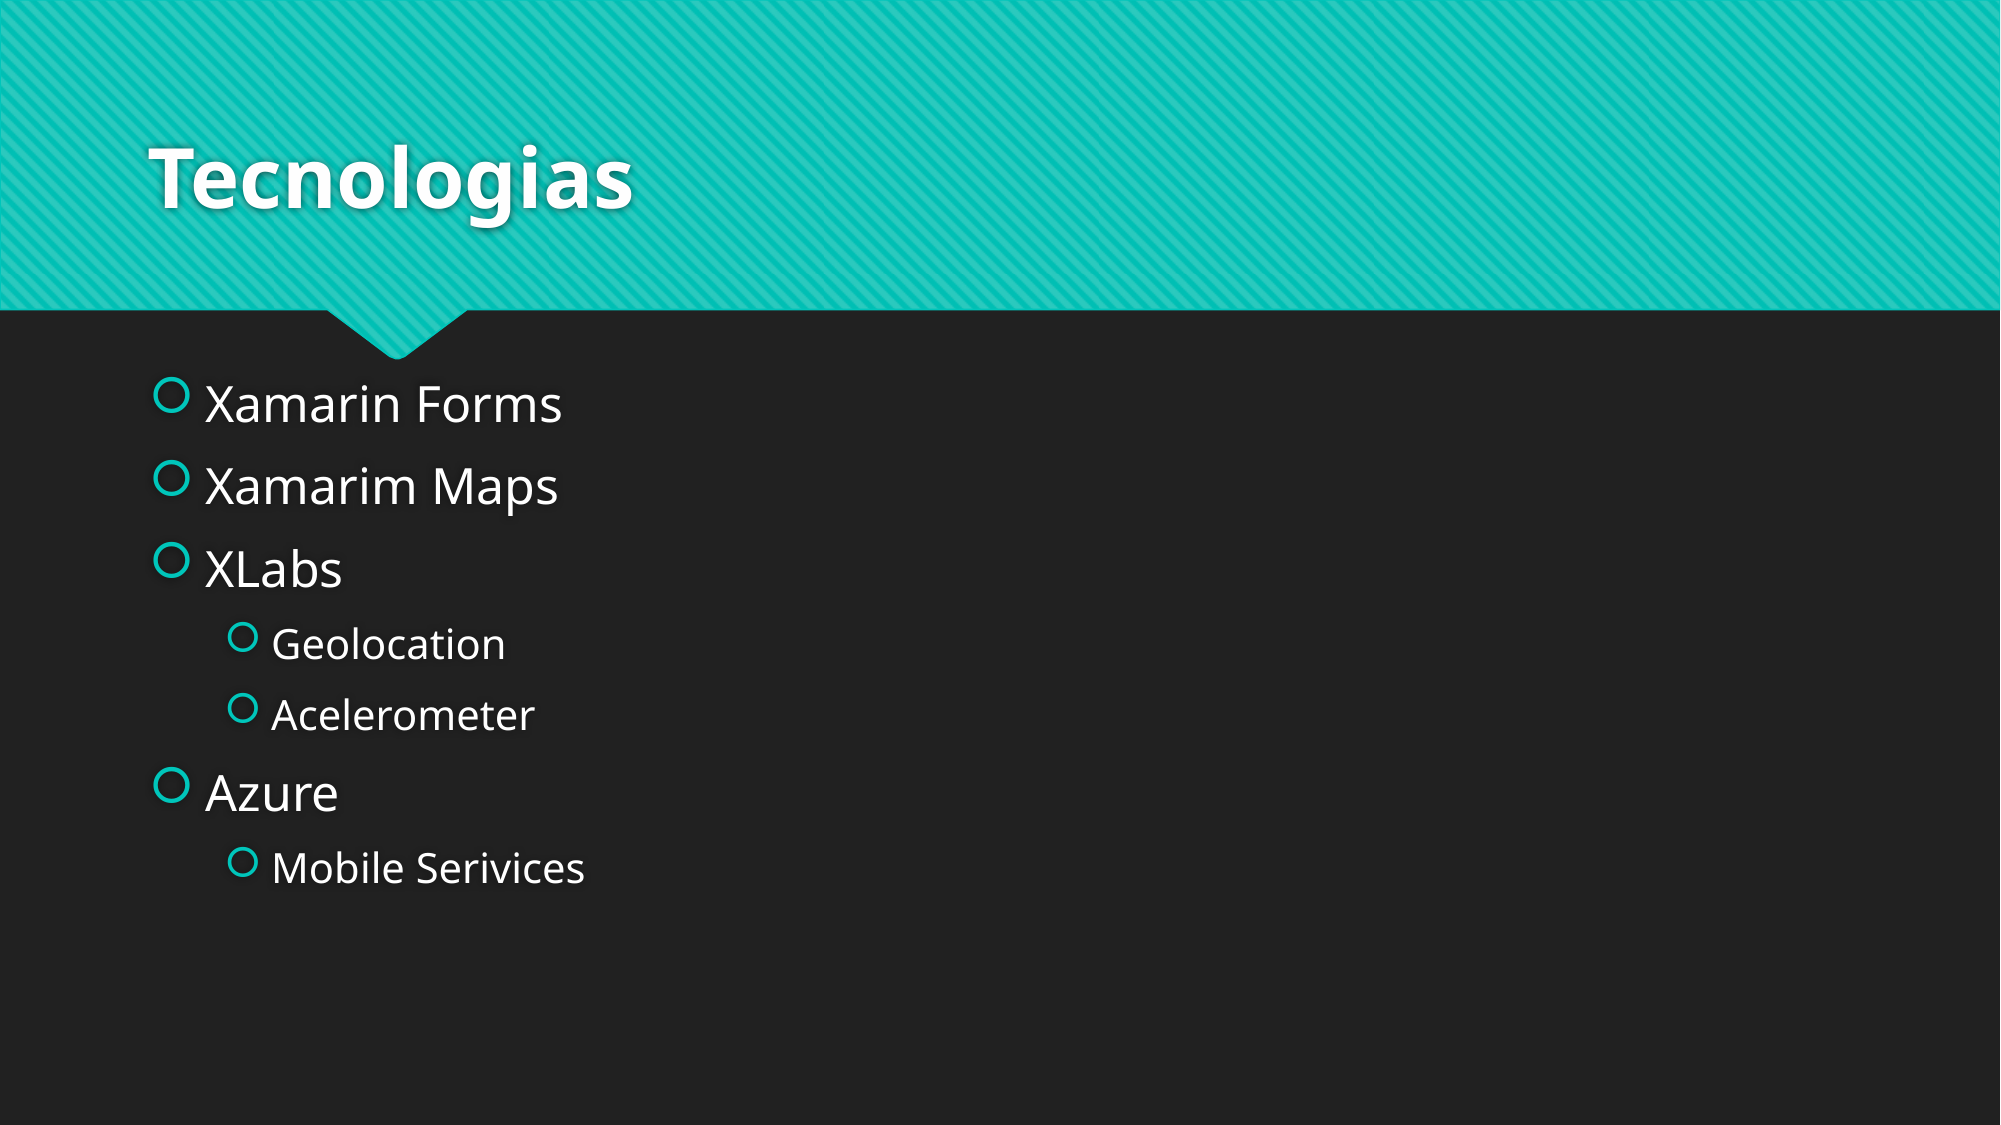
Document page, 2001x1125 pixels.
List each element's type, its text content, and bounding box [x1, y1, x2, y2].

list Xamarin Forms Xamarim Maps XLabs Geolocation Acelerometer Azure Mobile Serivices [134, 364, 1866, 962]
title Tecnologias [132, 73, 1868, 233]
